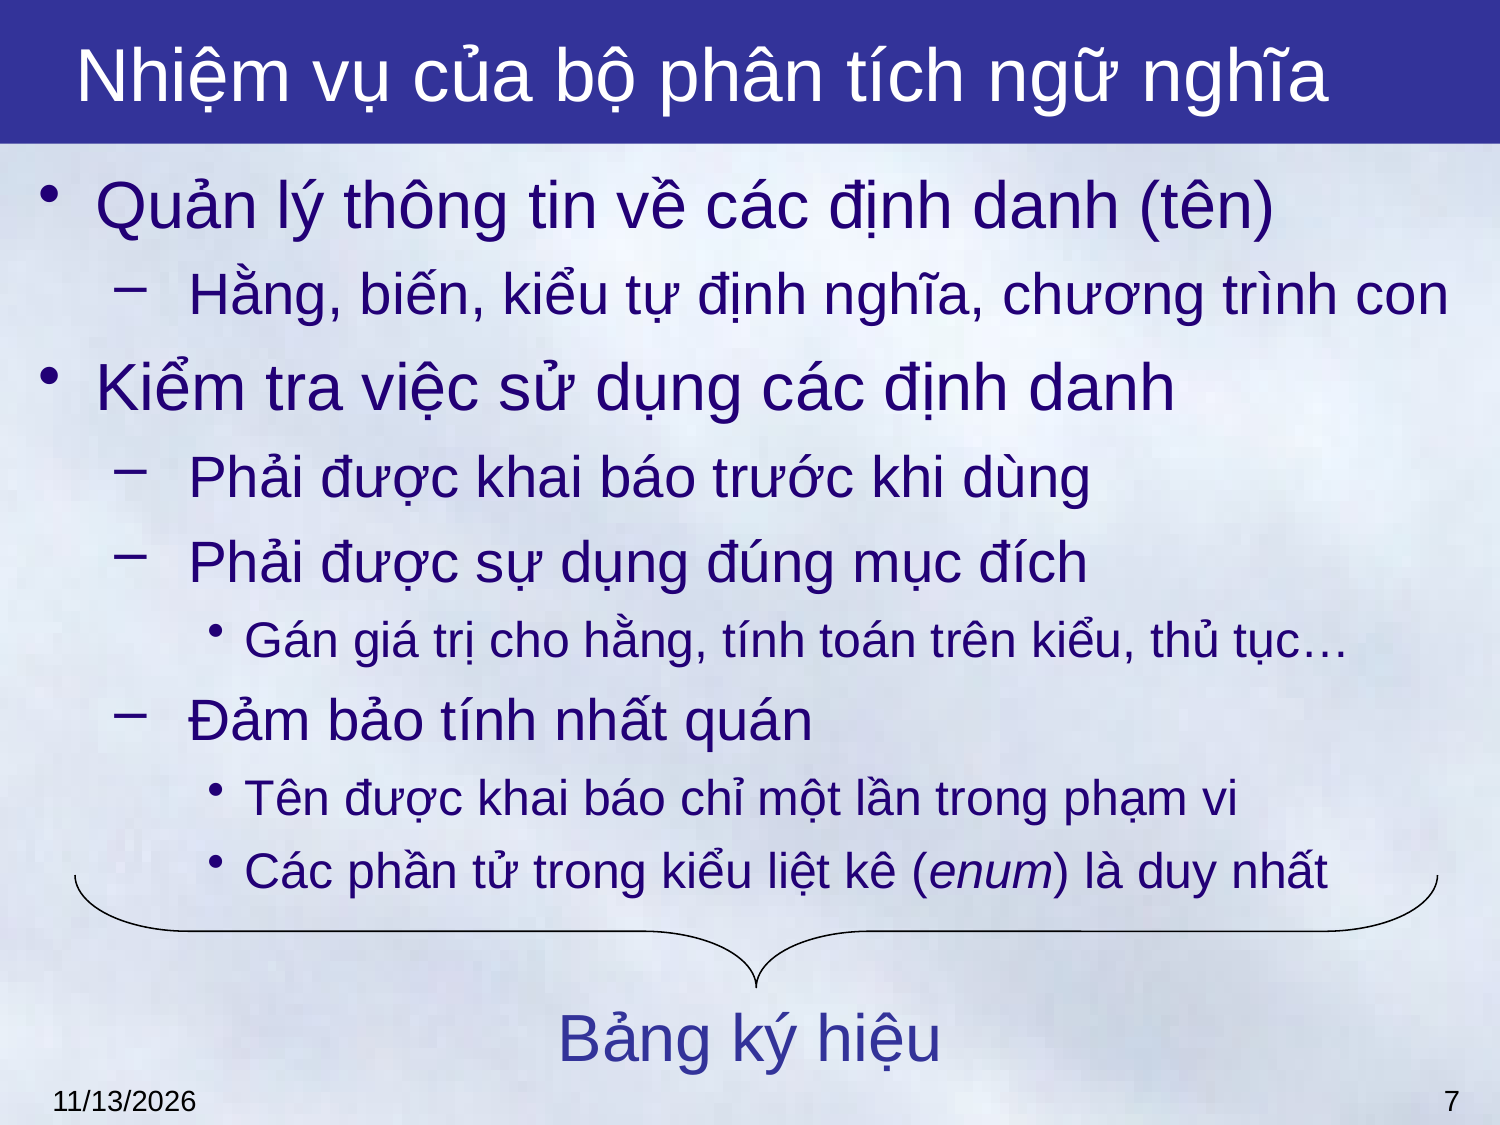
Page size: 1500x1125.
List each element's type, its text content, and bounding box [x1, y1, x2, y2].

list Quản lý thông tin về các định danh (tên) Hằng, biến, kiểu tự định nghĩa, chương trình con Kiểm tra việc sử dụng các định danh Phải được khai báo trước khi dùng Phải được sự dụng đúng mục đích Gán giá trị cho hằng, tính toán trên kiểu, thủ tục… Đảm bảo tính nhất quán Tên được khai báo chỉ một lần trong phạm vi Các phần tử trong kiểu liệt kê (enum) là duy nhất [23, 149, 1470, 1098]
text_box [74, 874, 1438, 1083]
picture [0, 144, 1500, 1125]
title Nhiệm vụ của bộ phân tích ngữ nghĩa [0, 0, 1500, 144]
slide_number 7 [1162, 1074, 1475, 1112]
